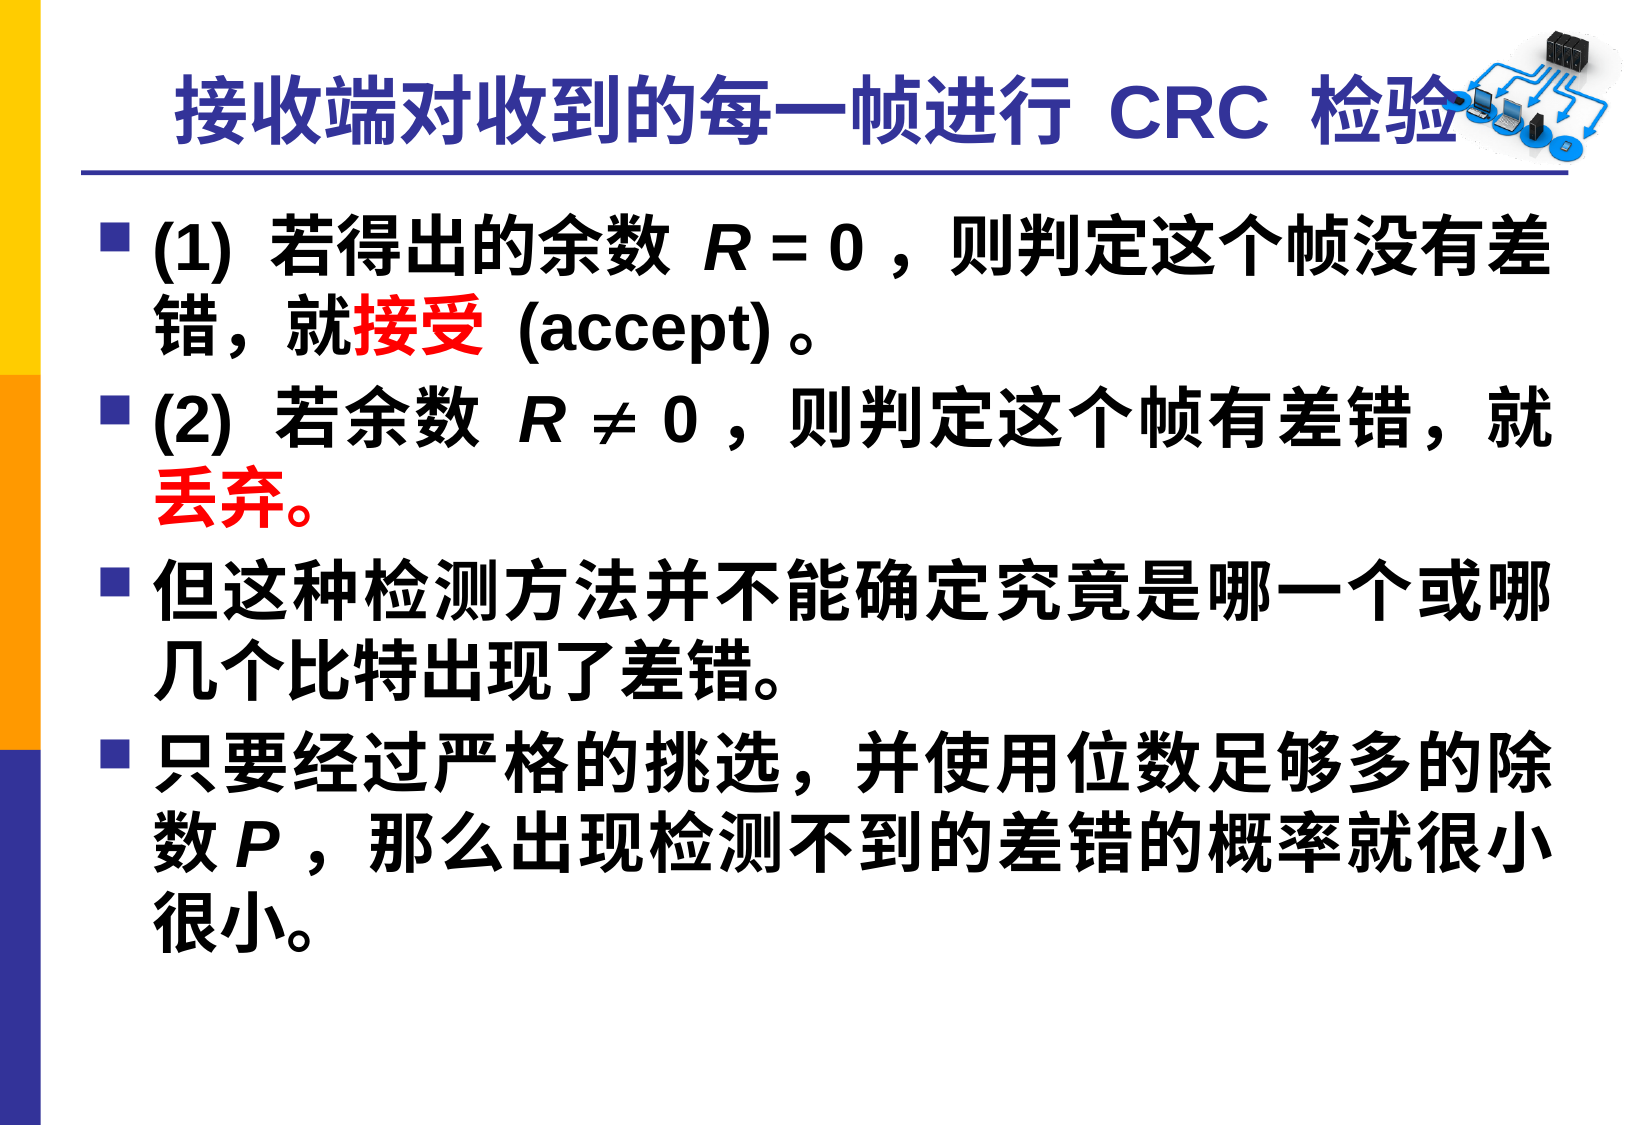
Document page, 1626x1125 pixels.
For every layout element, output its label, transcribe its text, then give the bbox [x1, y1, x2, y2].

picture [1438, 30, 1624, 165]
title 接收端对收到的每一帧进行 CRC 检验 [81, 30, 1569, 161]
list (1) 若得出的余数 R = 0，则判定这个帧没有差错，就接受 (accept)。 (2) 若余数 R  0，则判定这个帧有差错，就丢弃。 但这种检测方法并不能确定究竟是哪一个或哪几个比特出现了差错。 只要经过严格的挑选，并使用位数足够多的除数 P，那么出现检测不到的差错的概率就很小很小。 [81, 196, 1569, 1006]
